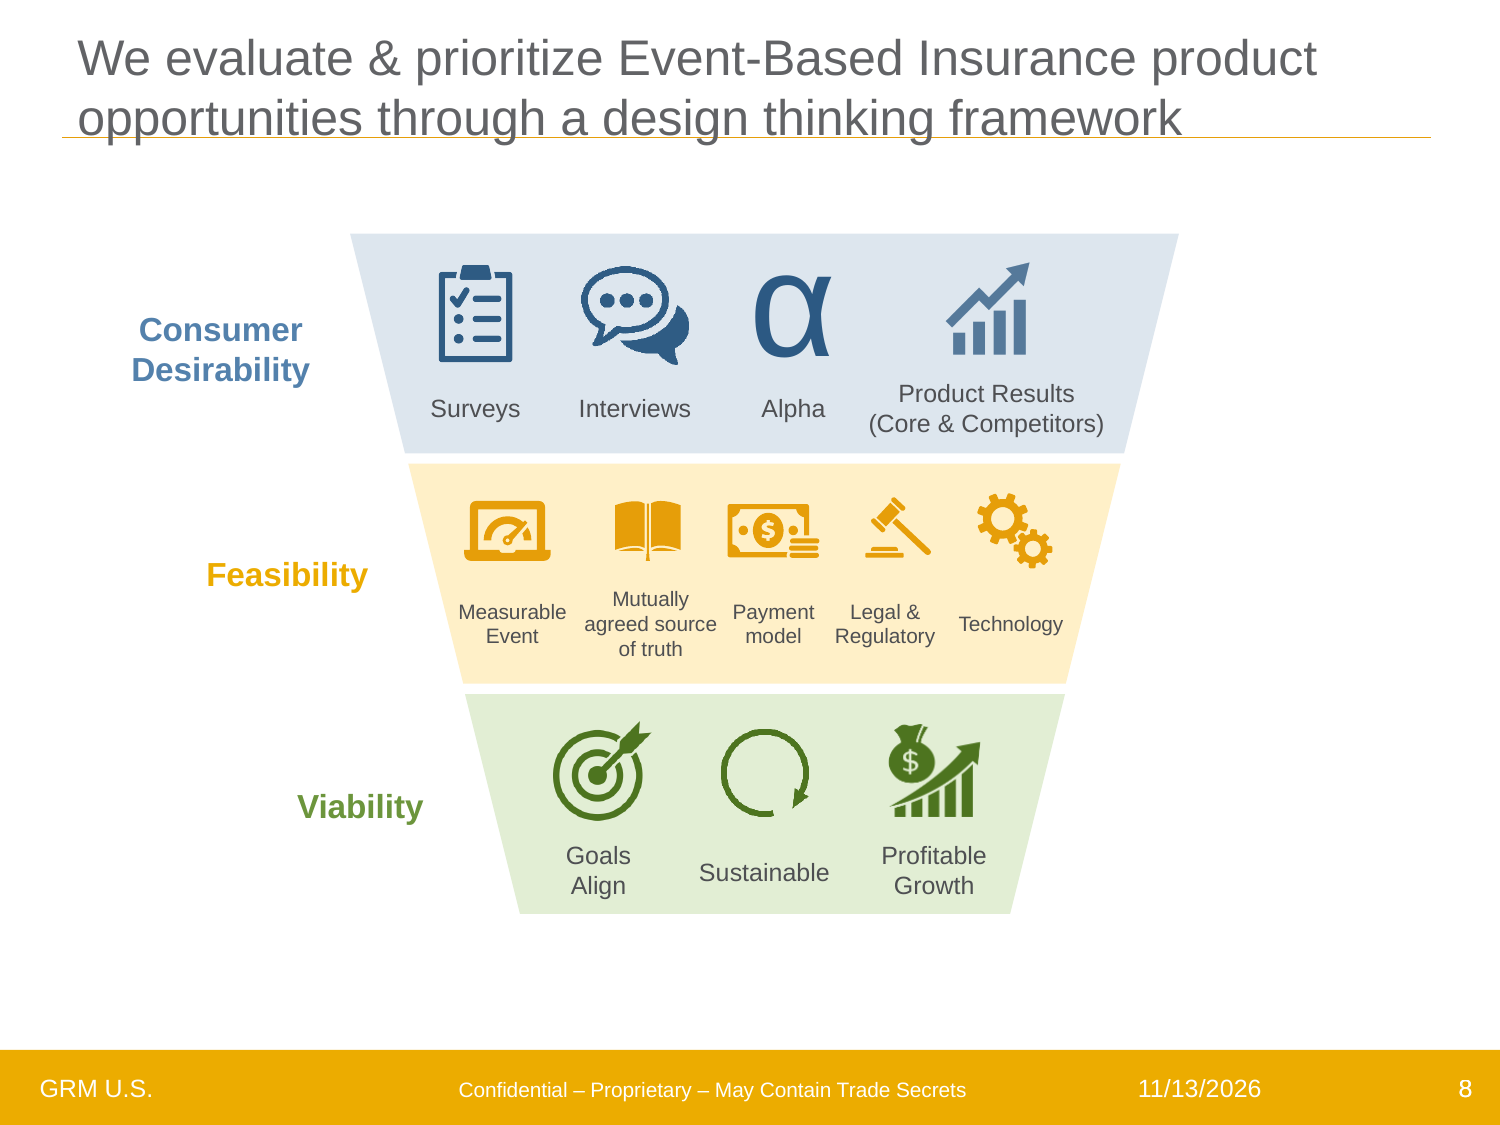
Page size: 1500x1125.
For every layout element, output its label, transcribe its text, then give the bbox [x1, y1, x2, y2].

text_box Profitable Growth [866, 832, 1003, 908]
text_box [406, 461, 1123, 628]
text_box Payment model [716, 590, 831, 656]
text_box [788, 545, 819, 551]
text_box [645, 503, 650, 561]
text_box Alpha [746, 394, 841, 430]
text_box [977, 493, 1053, 569]
text_box Product Results (Core & Competitors) [853, 369, 1120, 445]
text_box Feasibility [191, 545, 384, 601]
text_box Consumer Desirability [116, 300, 326, 396]
title We evaluate & prioritize Event-Based Insurance product opportunities through a design thinking framework [62, 45, 1425, 125]
text_box Sustainable [684, 849, 846, 895]
text_box [454, 644, 1078, 686]
text_box [871, 497, 931, 556]
picture [933, 262, 1042, 355]
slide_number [1037, 1057, 1363, 1118]
text_box [651, 500, 681, 551]
text_box Measurable Event [439, 590, 569, 656]
picture [546, 715, 657, 826]
picture [882, 718, 986, 822]
text_box [347, 231, 1182, 456]
picture [581, 265, 689, 365]
text_box [464, 500, 551, 561]
text_box Technology [939, 603, 1082, 644]
text_box Goals Align [551, 834, 647, 908]
text_box Interviews [563, 385, 707, 430]
picture [712, 720, 817, 825]
text_box α [734, 198, 852, 394]
text_box Viability [282, 778, 439, 833]
text_box Legal & Regulatory [831, 590, 956, 656]
text_box Surveys [415, 384, 536, 430]
text_box [615, 501, 645, 551]
text_box [462, 692, 1068, 917]
text_box Mutually agreed source of truth [569, 578, 732, 668]
picture [424, 262, 527, 365]
text_box [727, 504, 810, 558]
text_box [790, 538, 820, 544]
slide_number 8 [1374, 1057, 1488, 1118]
text_box [789, 552, 819, 558]
text_box [865, 552, 904, 558]
